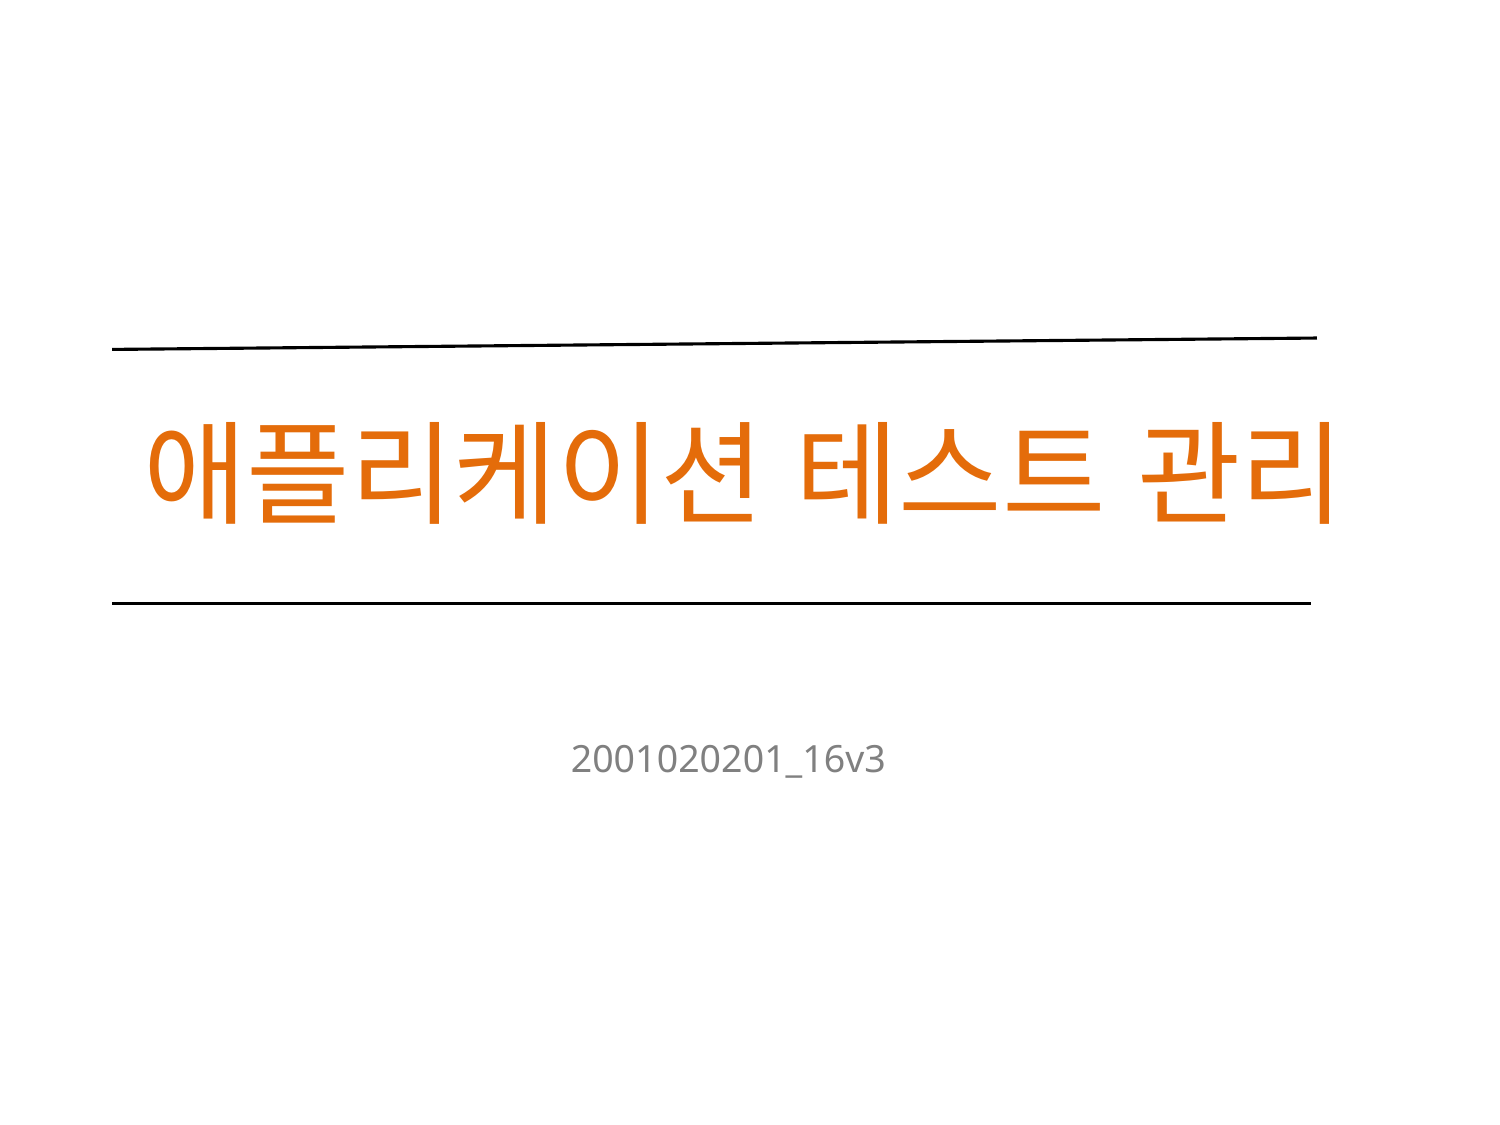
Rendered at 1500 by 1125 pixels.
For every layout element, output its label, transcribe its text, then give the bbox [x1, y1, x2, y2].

title 애플리케이션 테스트 관리 [53, 349, 1436, 591]
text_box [111, 337, 1318, 350]
text_box 2001020201_16v3 [556, 727, 901, 788]
